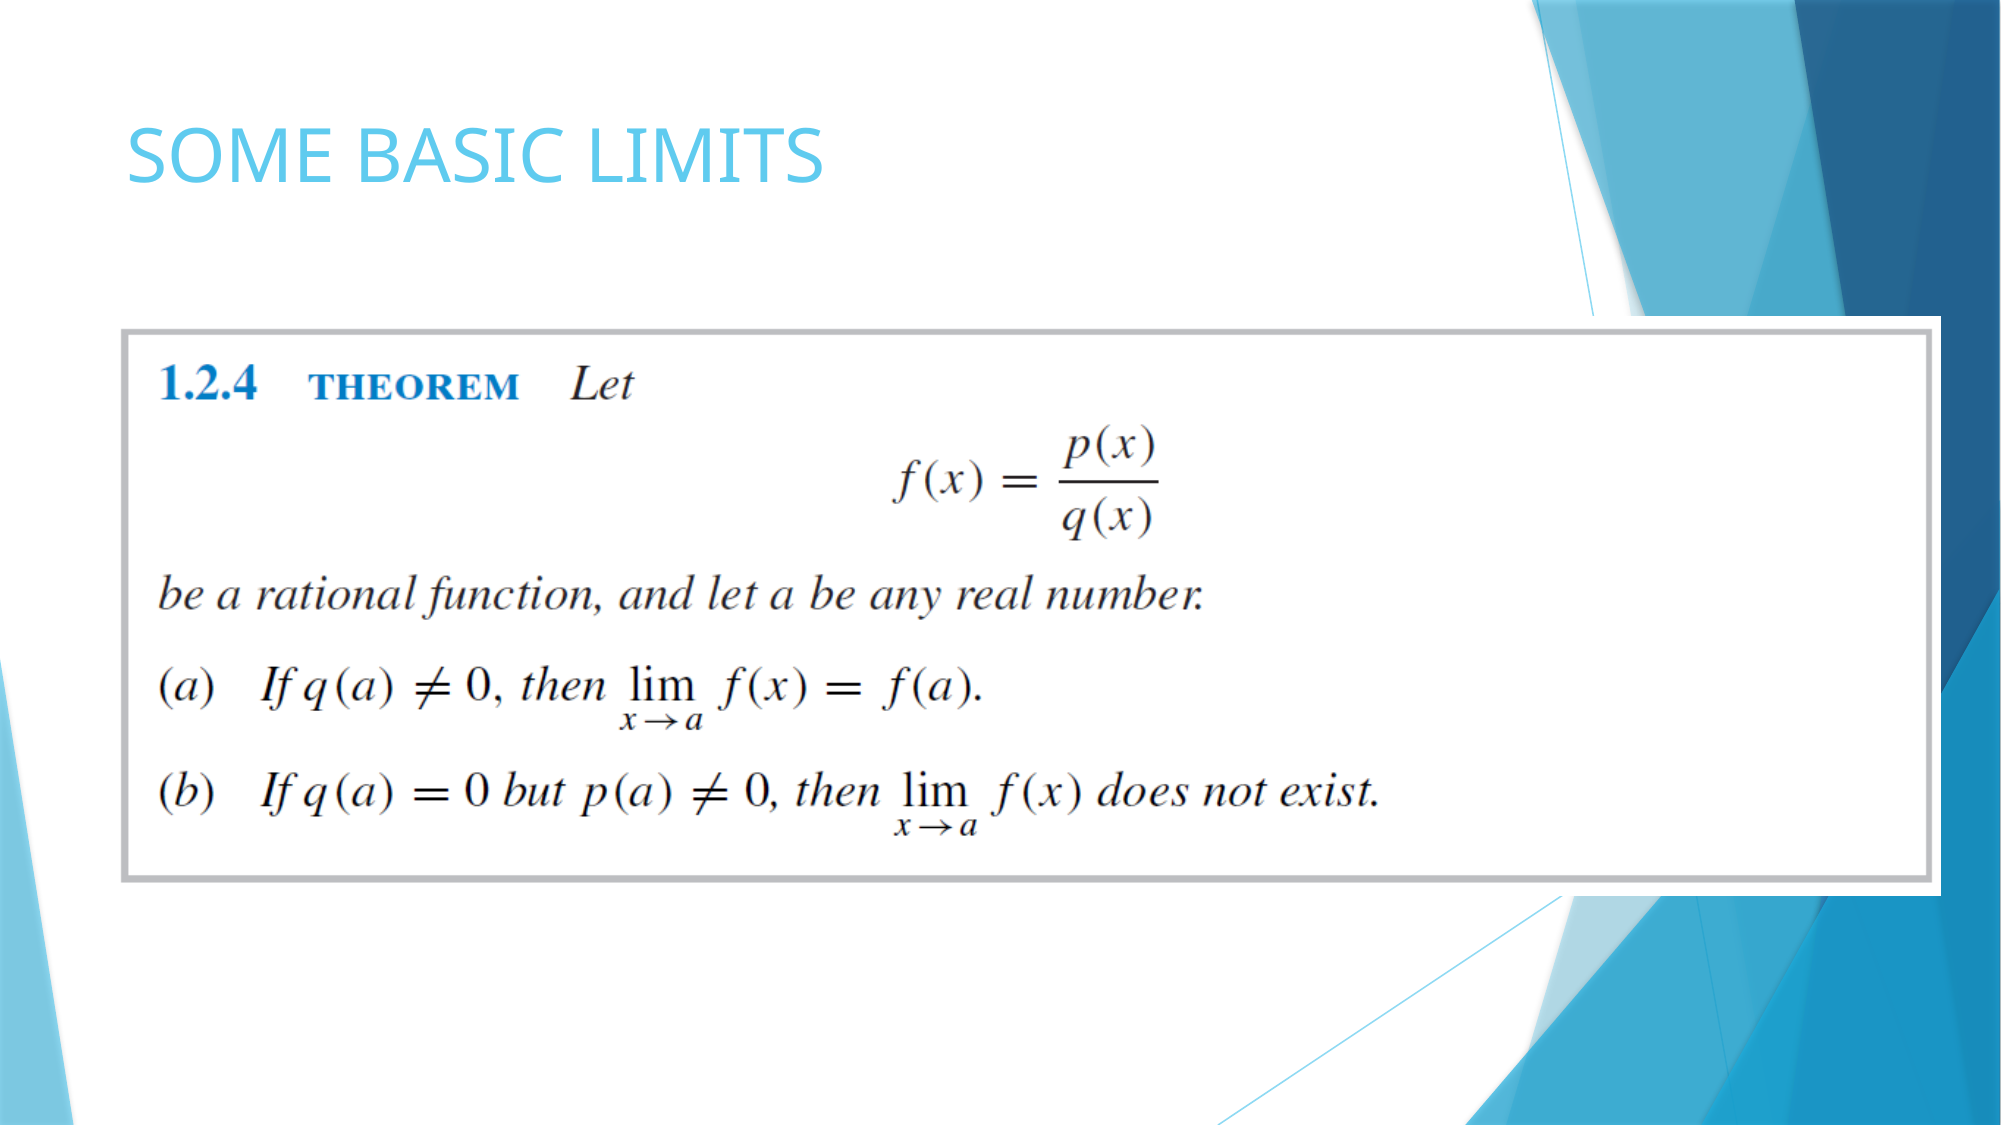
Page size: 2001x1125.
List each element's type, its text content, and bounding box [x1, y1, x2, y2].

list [110, 316, 1941, 897]
title SOME BASIC LIMITS [111, 99, 1522, 314]
